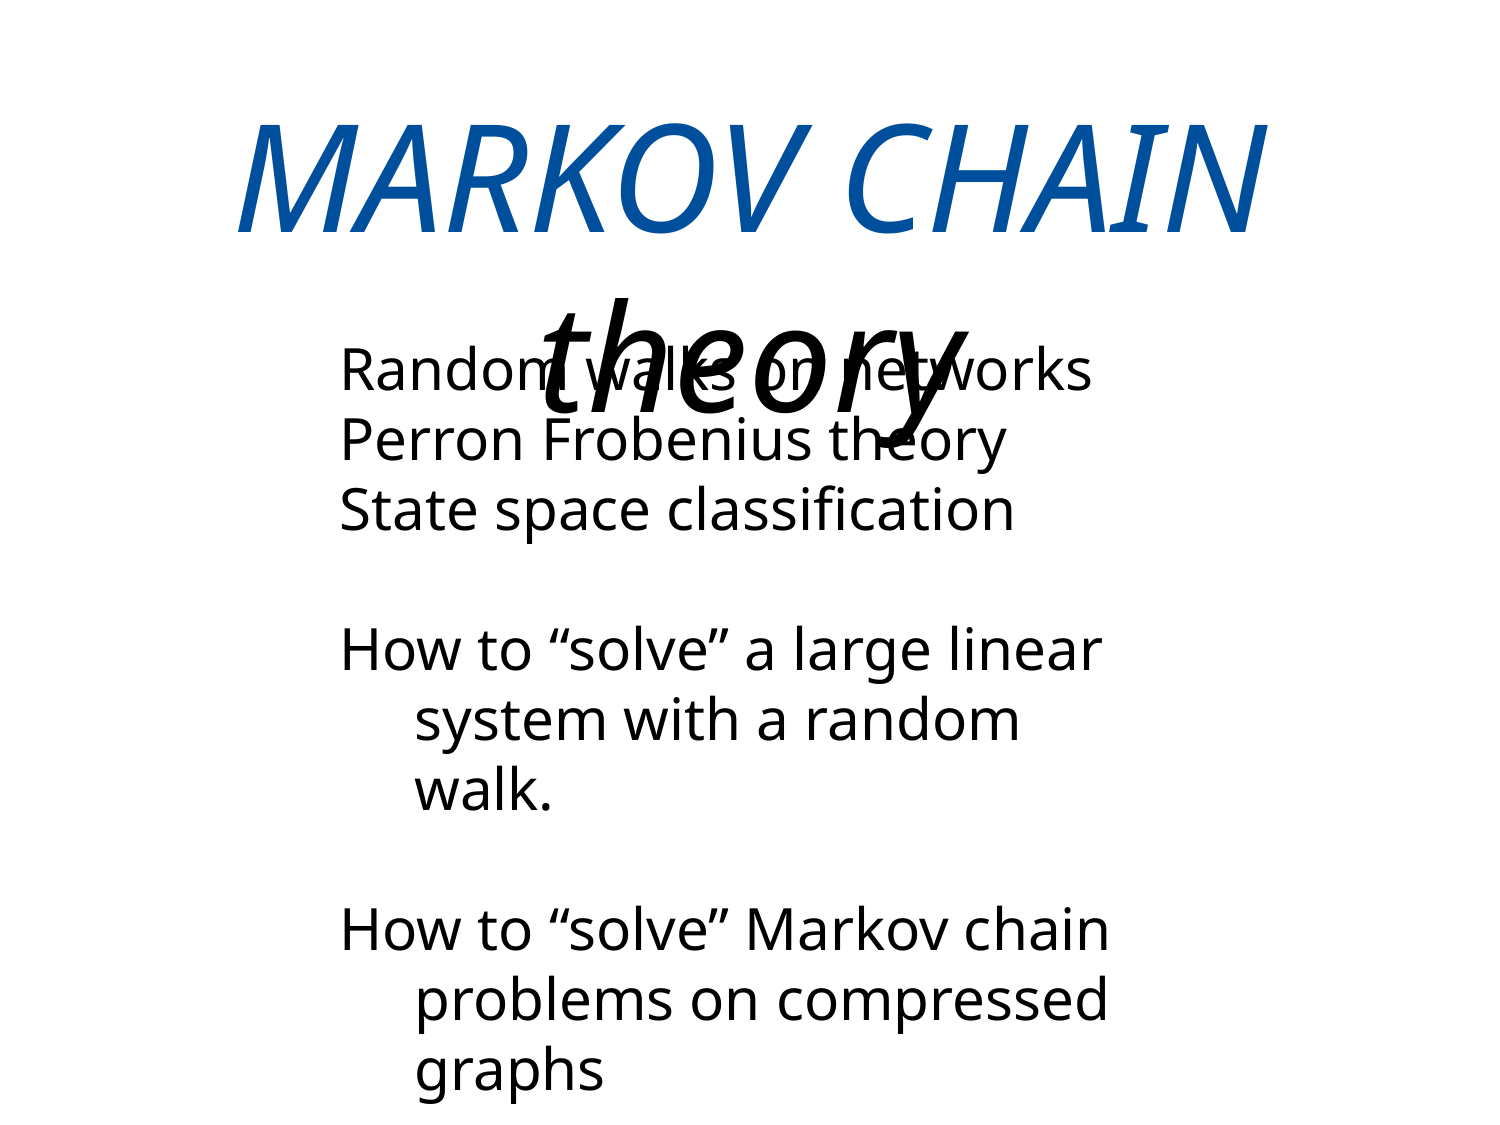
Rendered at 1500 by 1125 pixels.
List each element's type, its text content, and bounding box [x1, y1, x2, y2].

text_box Random walks on networks Perron Frobenius theory State space classification How to “solve” a large linear system with a random walk. How to “solve” Markov chain problems on compressed graphs [324, 324, 1163, 1110]
text_box MARKOV CHAIN theory [0, 74, 1500, 450]
